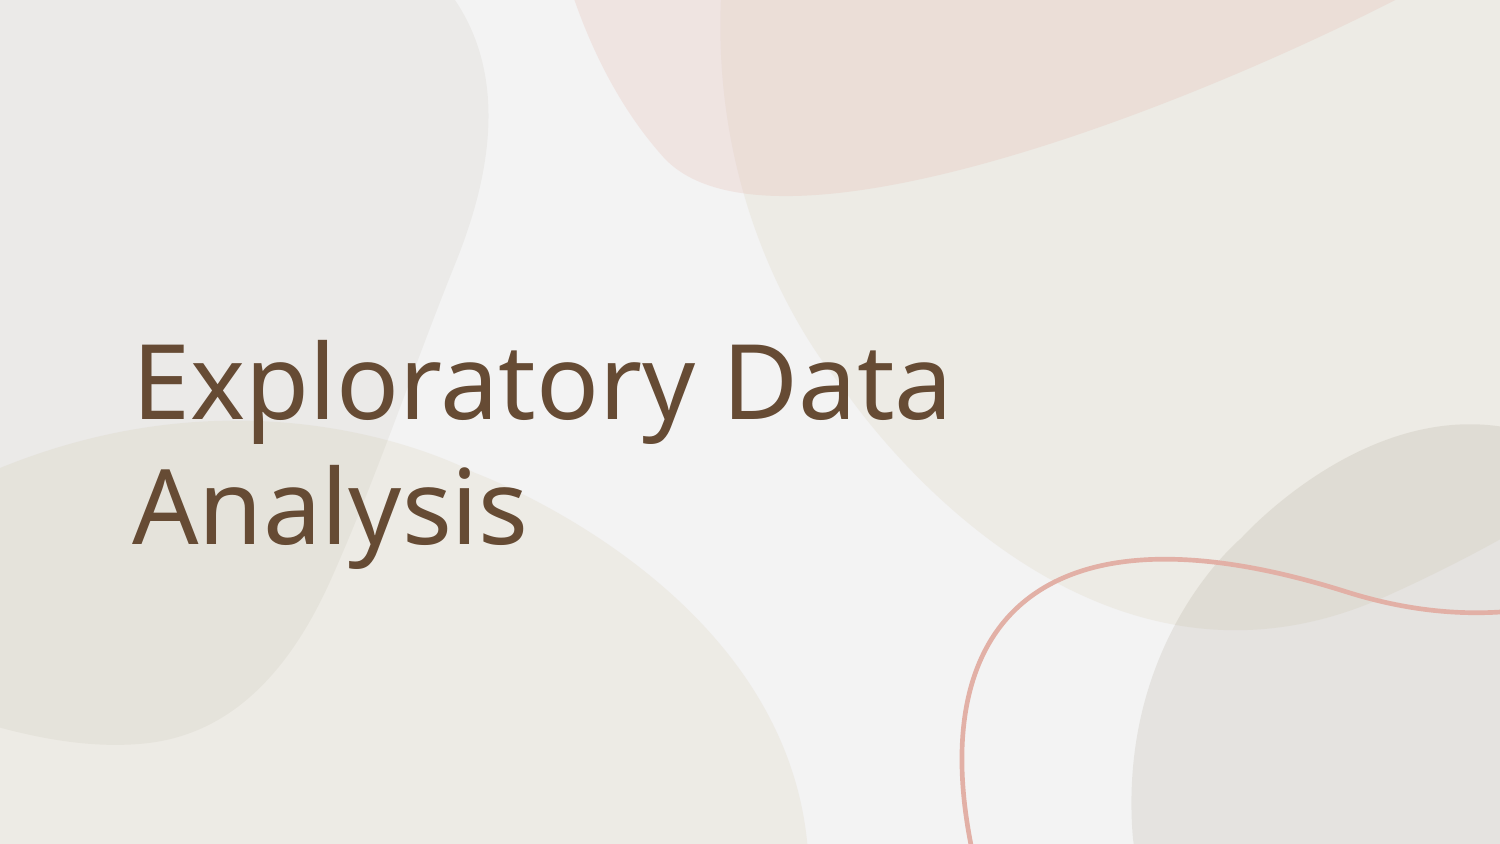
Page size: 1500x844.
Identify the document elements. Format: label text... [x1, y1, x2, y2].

title Exploratory Data Analysis [117, 316, 977, 581]
